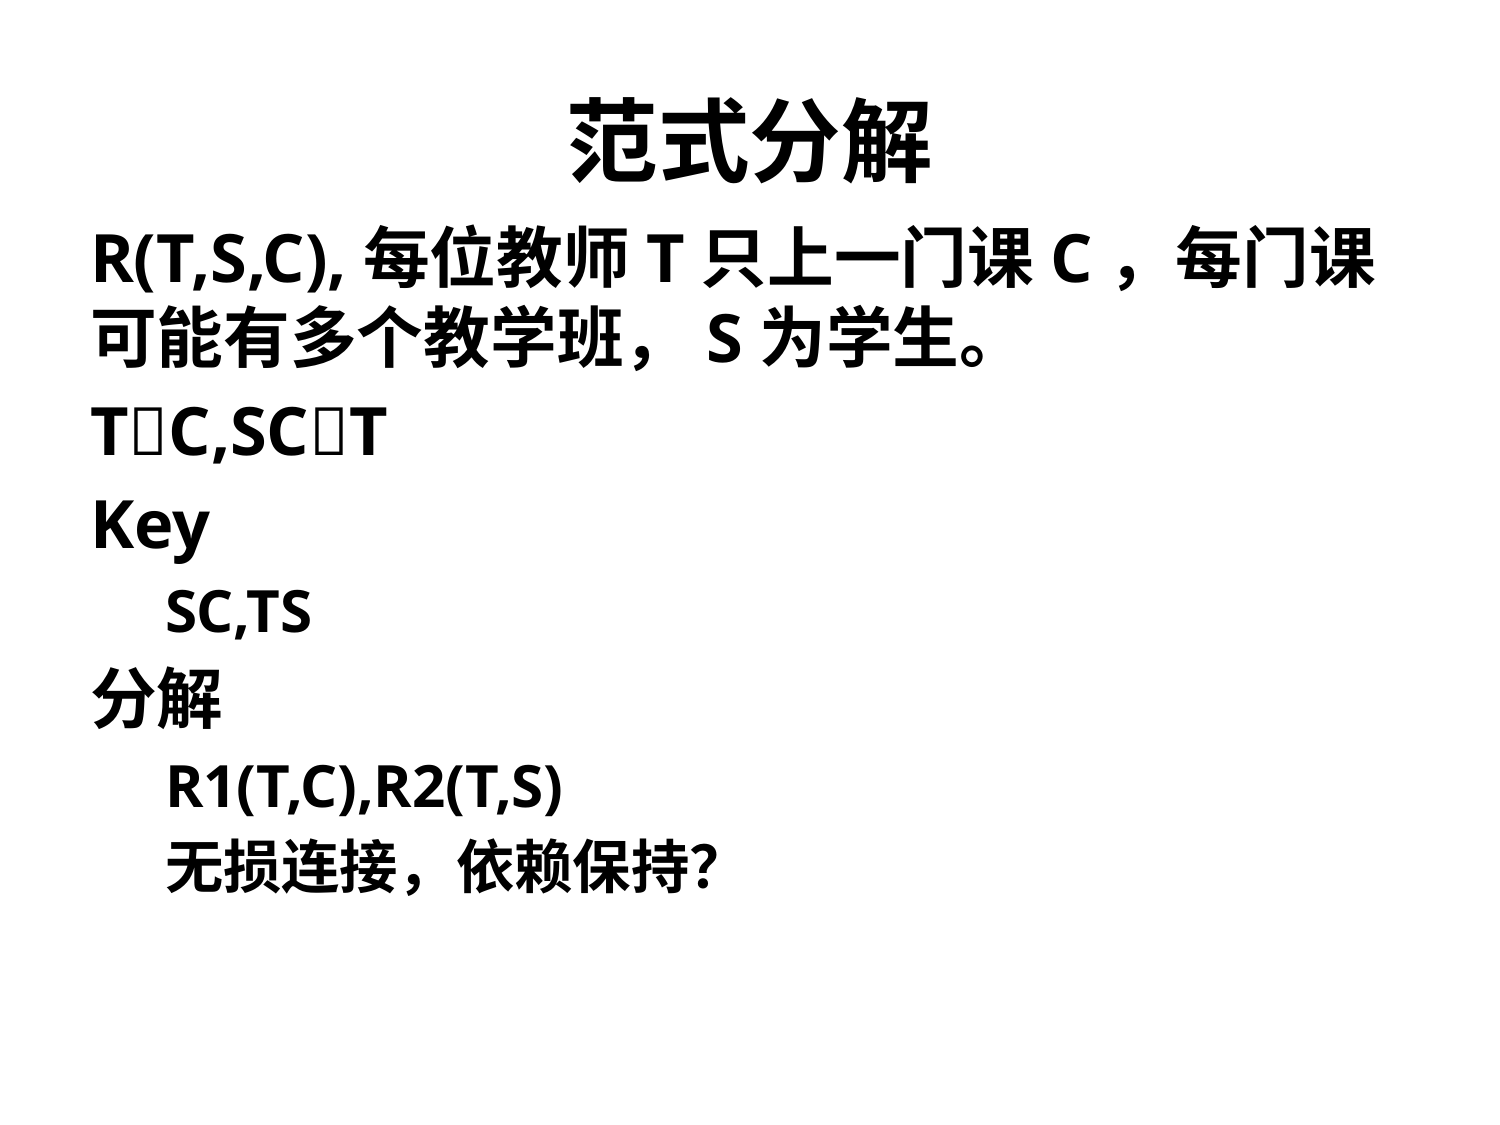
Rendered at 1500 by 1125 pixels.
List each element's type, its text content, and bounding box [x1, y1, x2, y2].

title 范式分解 [75, 45, 1425, 233]
list R(T,S,C),每位教师T只上一门课C，每门课可能有多个教学班，S为学生。 TC,SCT Key SC,TS 分解 R1(T,C),R2(T,S) 无损连接，依赖保持？ [75, 233, 1425, 1005]
